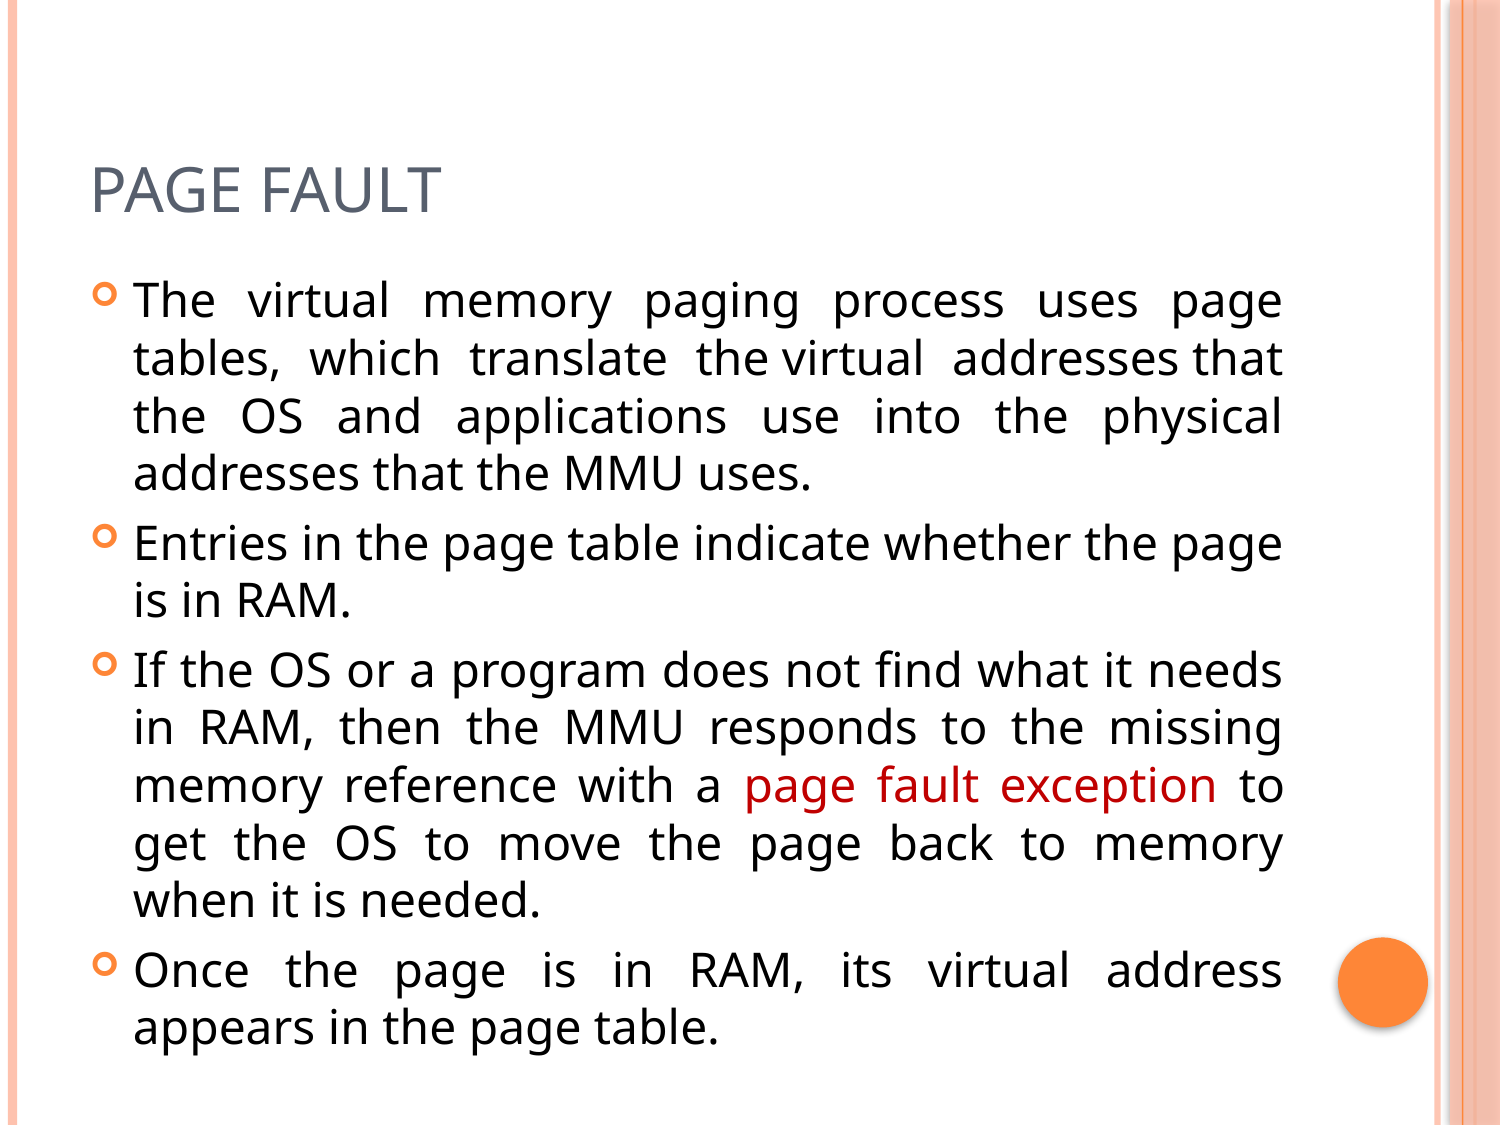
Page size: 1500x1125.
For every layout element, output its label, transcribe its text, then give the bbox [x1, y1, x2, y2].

title PAGE FAULT [75, 45, 1300, 233]
list The virtual memory paging process uses page tables, which translate the virtual addresses that the OS and applications use into the physical addresses that the MMU uses. Entries in the page table indicate whether the page is in RAM. If the OS or a program does not find what it needs in RAM, then the MMU responds to the missing memory reference with a page fault exception to get the OS to move the page back to memory when it is needed. Once the page is in RAM, its virtual address appears in the page table. [75, 262, 1300, 1062]
